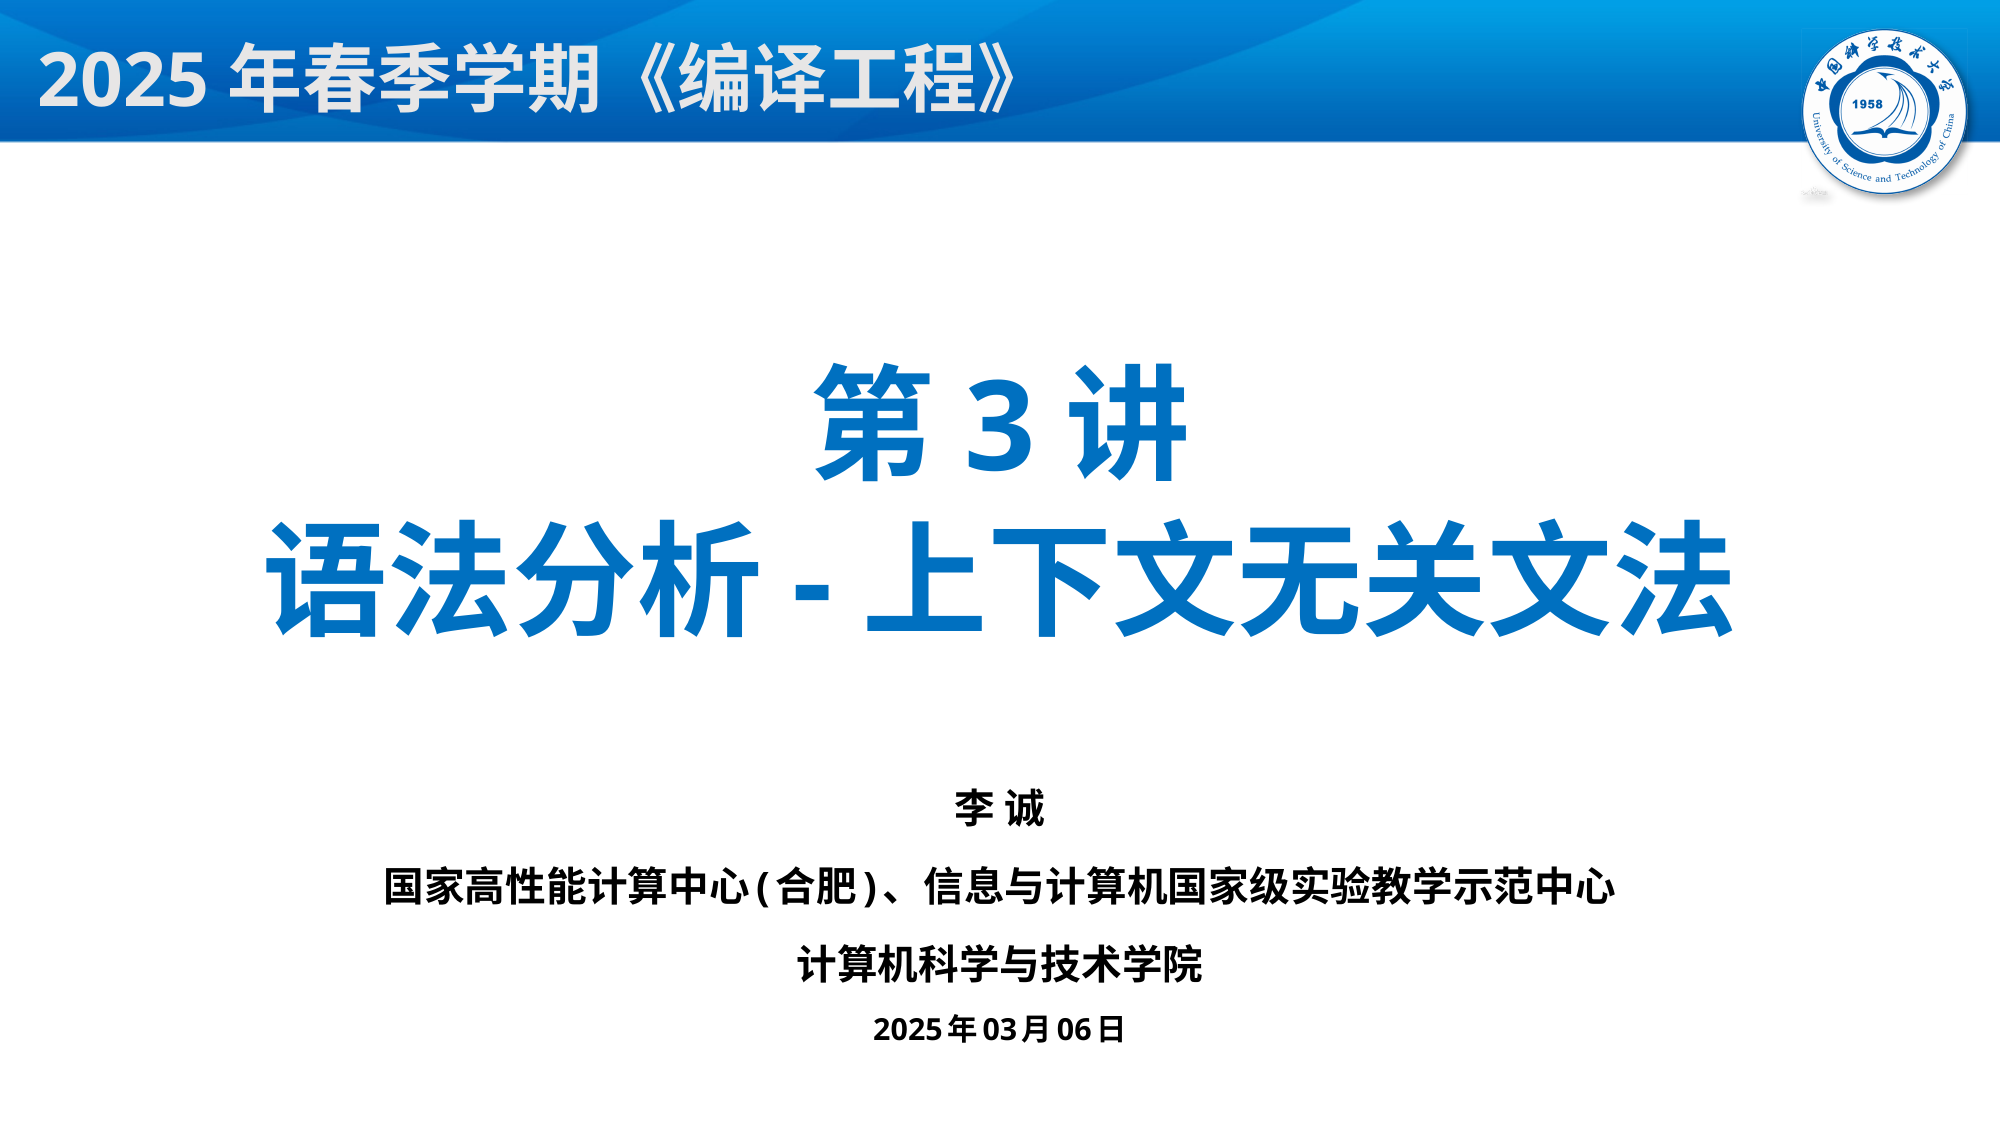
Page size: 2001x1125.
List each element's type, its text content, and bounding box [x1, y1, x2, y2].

text_box 第3讲 语法分析-上下文无关文法 [247, 355, 1753, 661]
text_box 李 诚 国家高性能计算中心(合肥)、信息与计算机国家级实验教学示范中心 计算机科学与技术学院 2025年03月06日 [358, 717, 1642, 1083]
text_box 2025年春季学期《编译工程》 [23, 23, 1332, 129]
picture [0, 0, 2000, 204]
